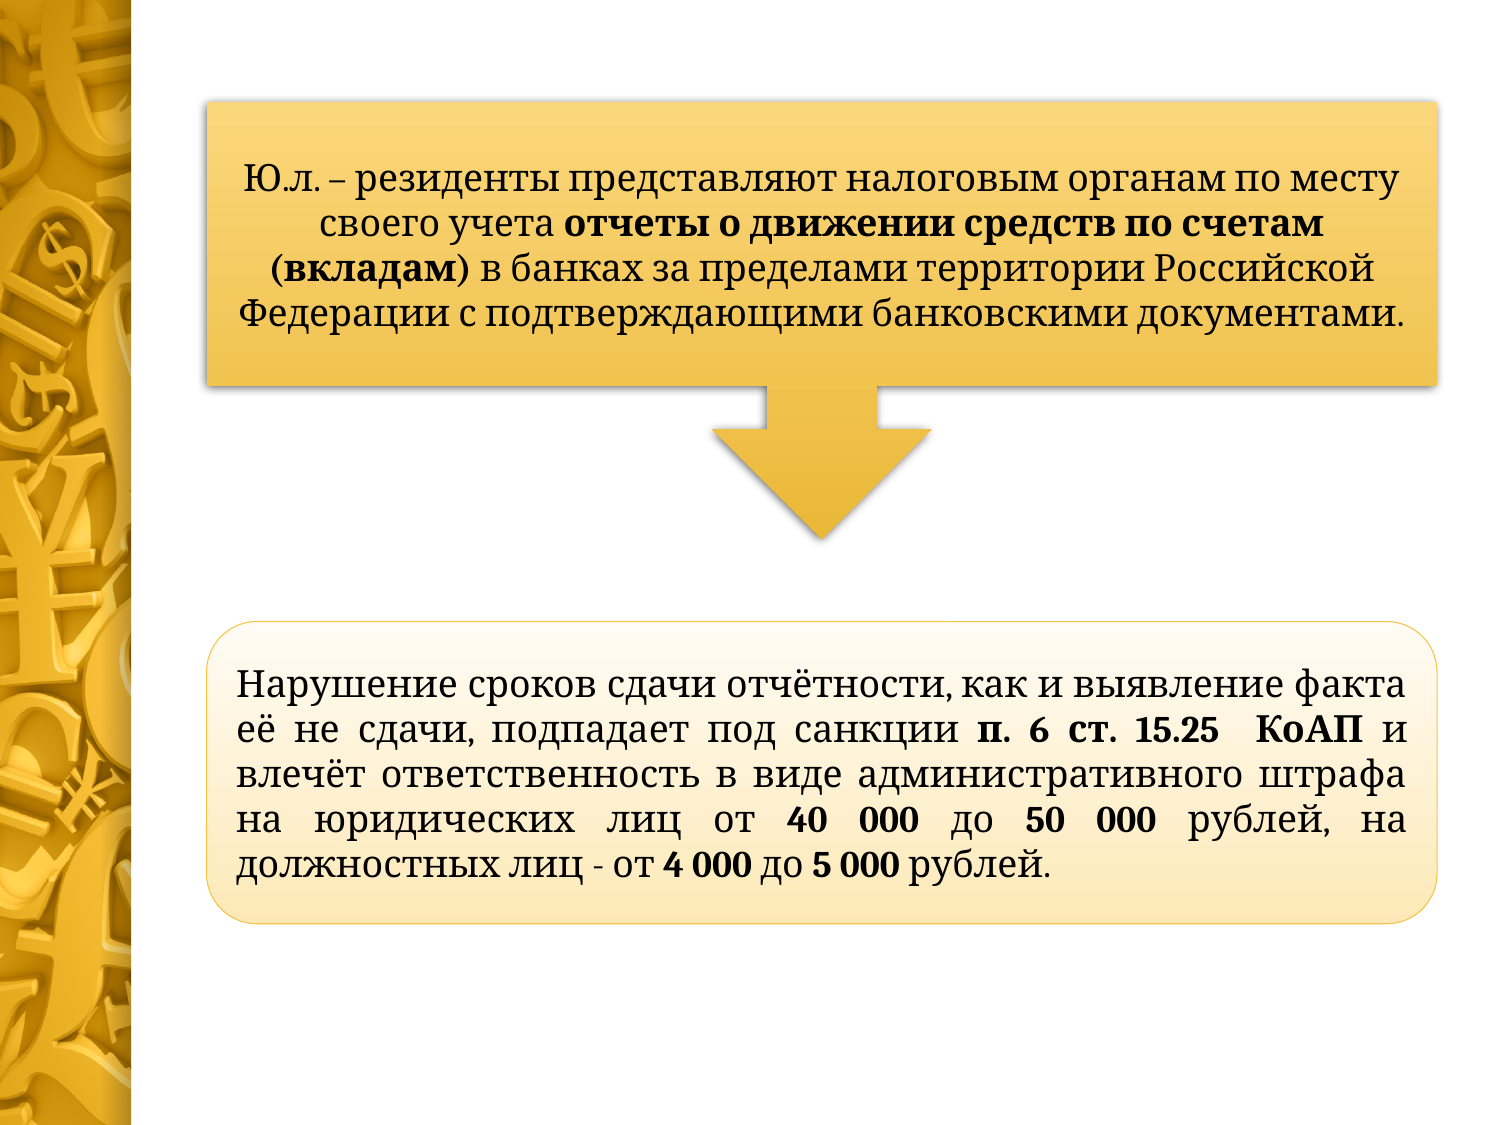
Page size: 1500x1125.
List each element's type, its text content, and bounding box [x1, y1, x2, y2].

picture [0, 0, 132, 1125]
text_box Нарушение сроков сдачи отчётности, как и выявление факта её не сдачи, подпадает под санкции п. 6 ст. 15.25 КоАП и влечёт ответственность в виде административного штрафа на юридических лиц от 40 000 до 50 000 рублей, на должностных лиц - от 4 000 до 5 000 рублей. [205, 620, 1438, 925]
text_box Ю.л. – резиденты представляют налоговым органам по месту своего учета отчеты о движении средств по счетам (вкладам) в банках за пределами территории Российской Федерации с подтверждающими банковскими документами. [206, 101, 1438, 539]
